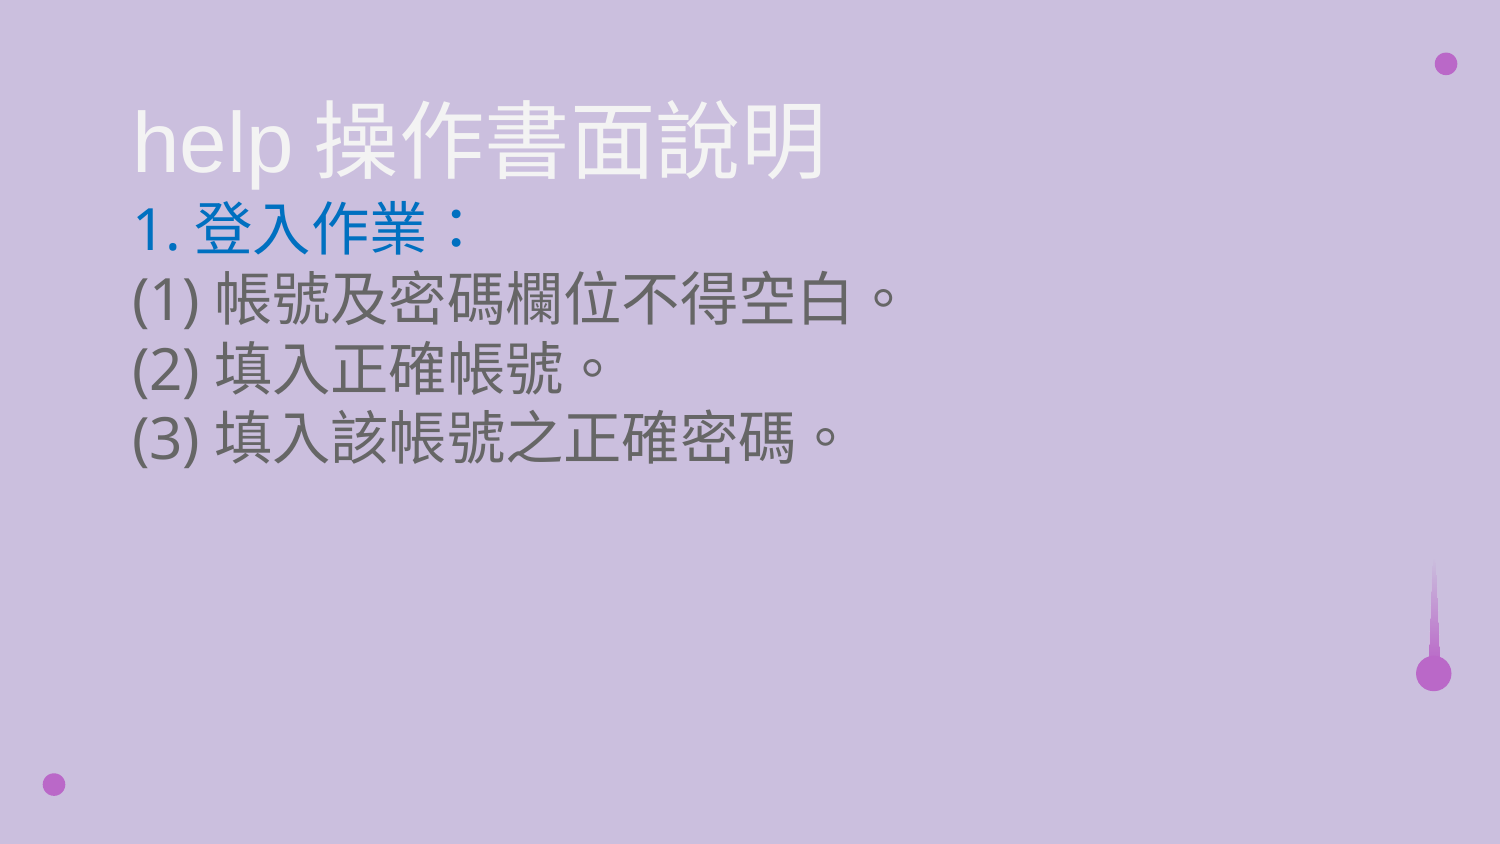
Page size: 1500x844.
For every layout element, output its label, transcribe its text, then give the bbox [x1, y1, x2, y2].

list 1.登入作業： (1)帳號及密碼欄位不得空白。 (2)填入正確帳號。 (3)填入該帳號之正確密碼。 [116, 176, 1383, 750]
title help操作書面說明 [116, 71, 973, 176]
